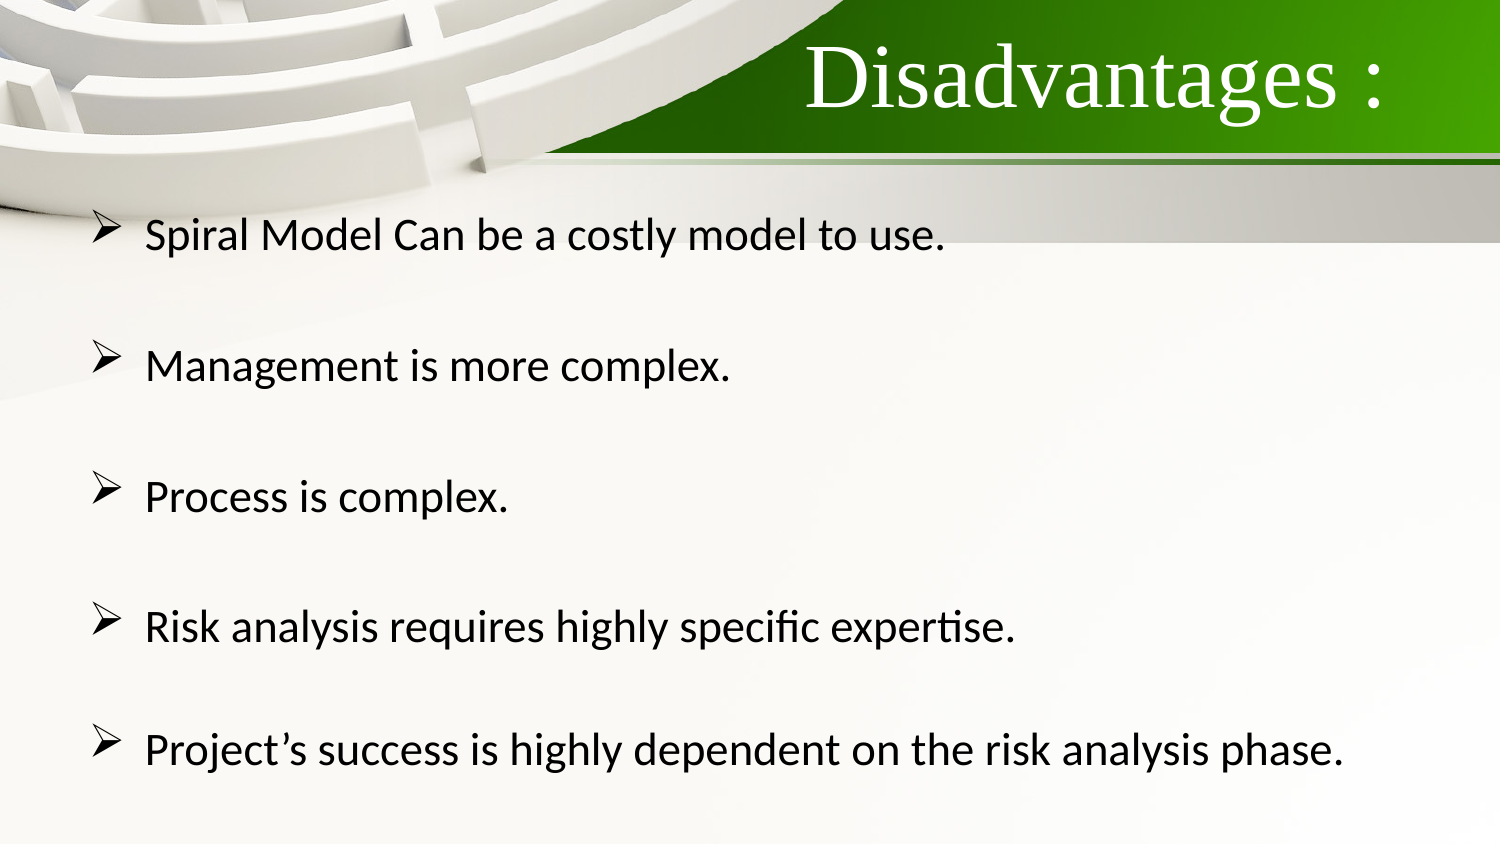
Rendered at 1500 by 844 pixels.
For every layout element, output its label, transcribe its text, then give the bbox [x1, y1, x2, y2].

title Disadvantages : [73, 21, 1427, 122]
list Spiral Model Can be a costly model to use. Management is more complex. Process is complex. Risk analysis requires highly specific expertise. Project’s success is highly dependent on the risk analysis phase. [73, 196, 1427, 798]
picture [0, 0, 1500, 844]
